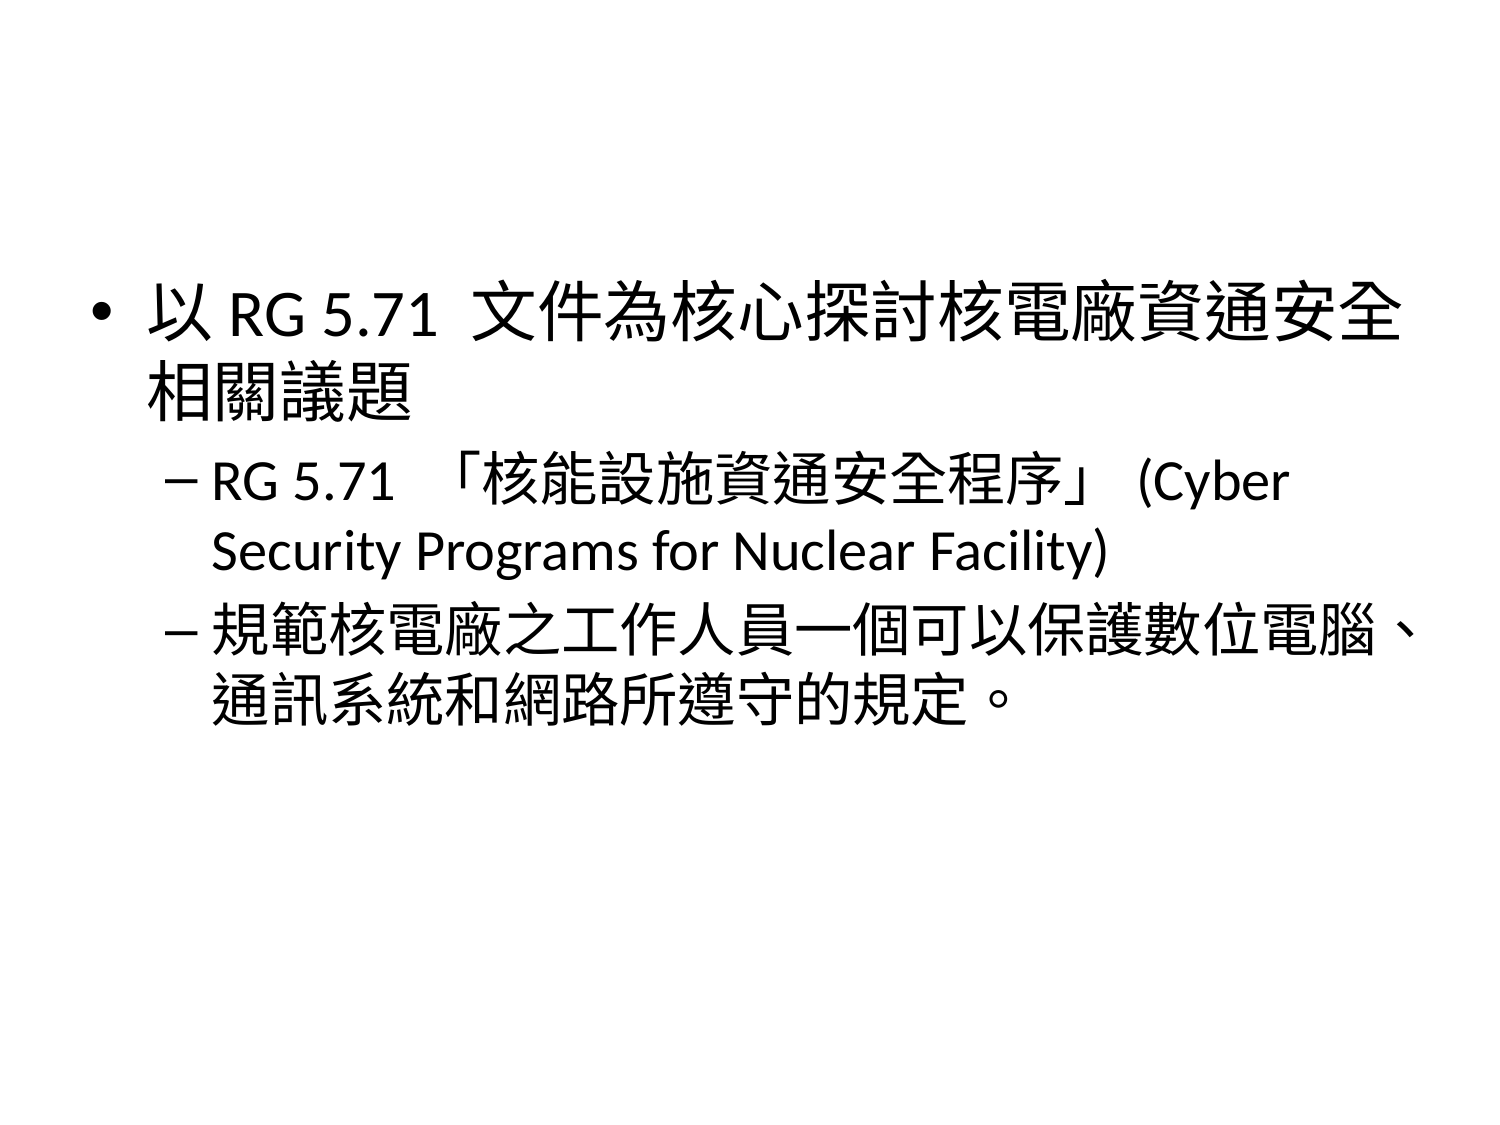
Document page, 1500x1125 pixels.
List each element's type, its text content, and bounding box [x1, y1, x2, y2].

list 以RG 5.71 文件為核心探討核電廠資通安全相關議題 RG 5.71 「核能設施資通安全程序」(Cyber Security Programs for Nuclear Facility) 規範核電廠之工作人員一個可以保護數位電腦、通訊系統和網路所遵守的規定。 [75, 262, 1425, 1005]
